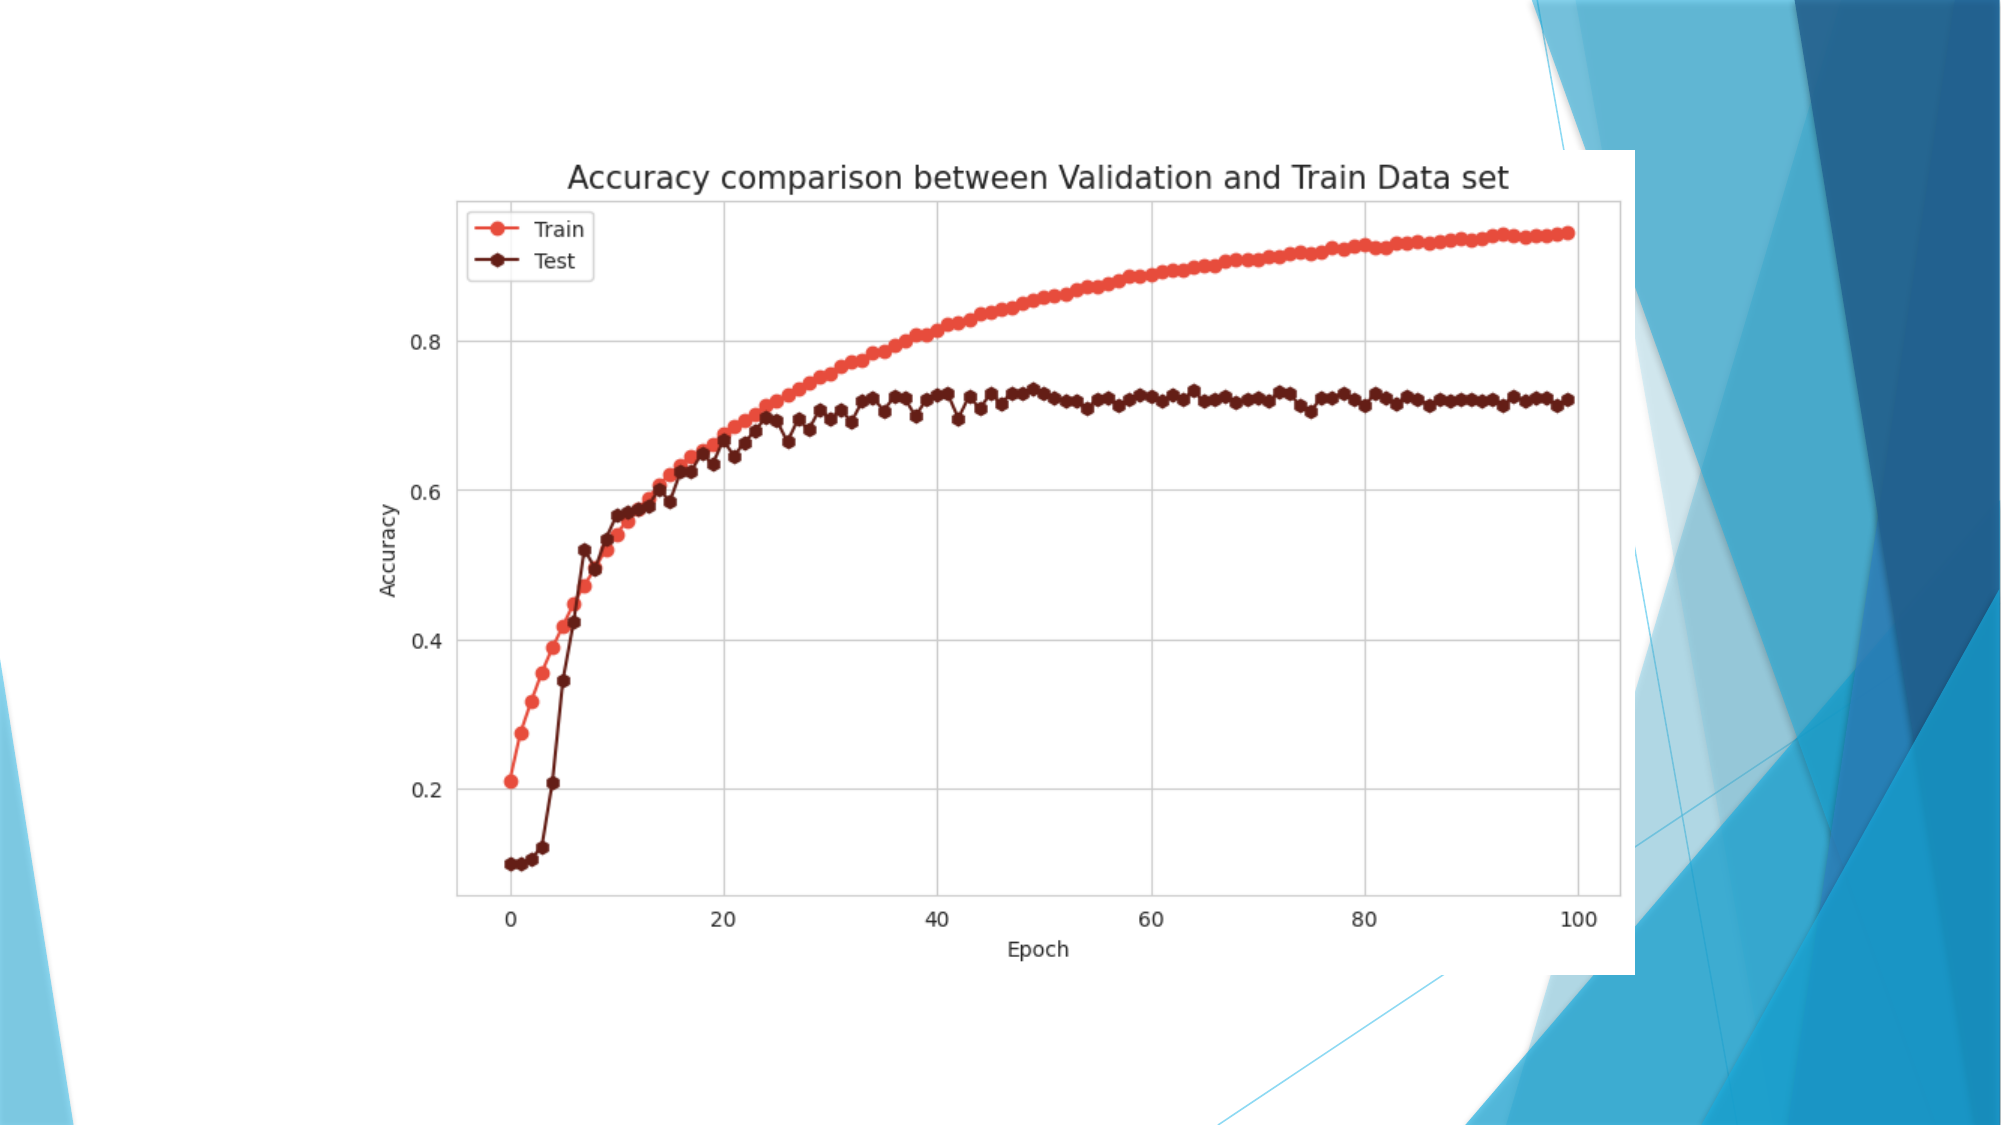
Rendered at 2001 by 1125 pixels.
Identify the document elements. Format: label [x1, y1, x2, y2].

picture [364, 150, 1635, 975]
